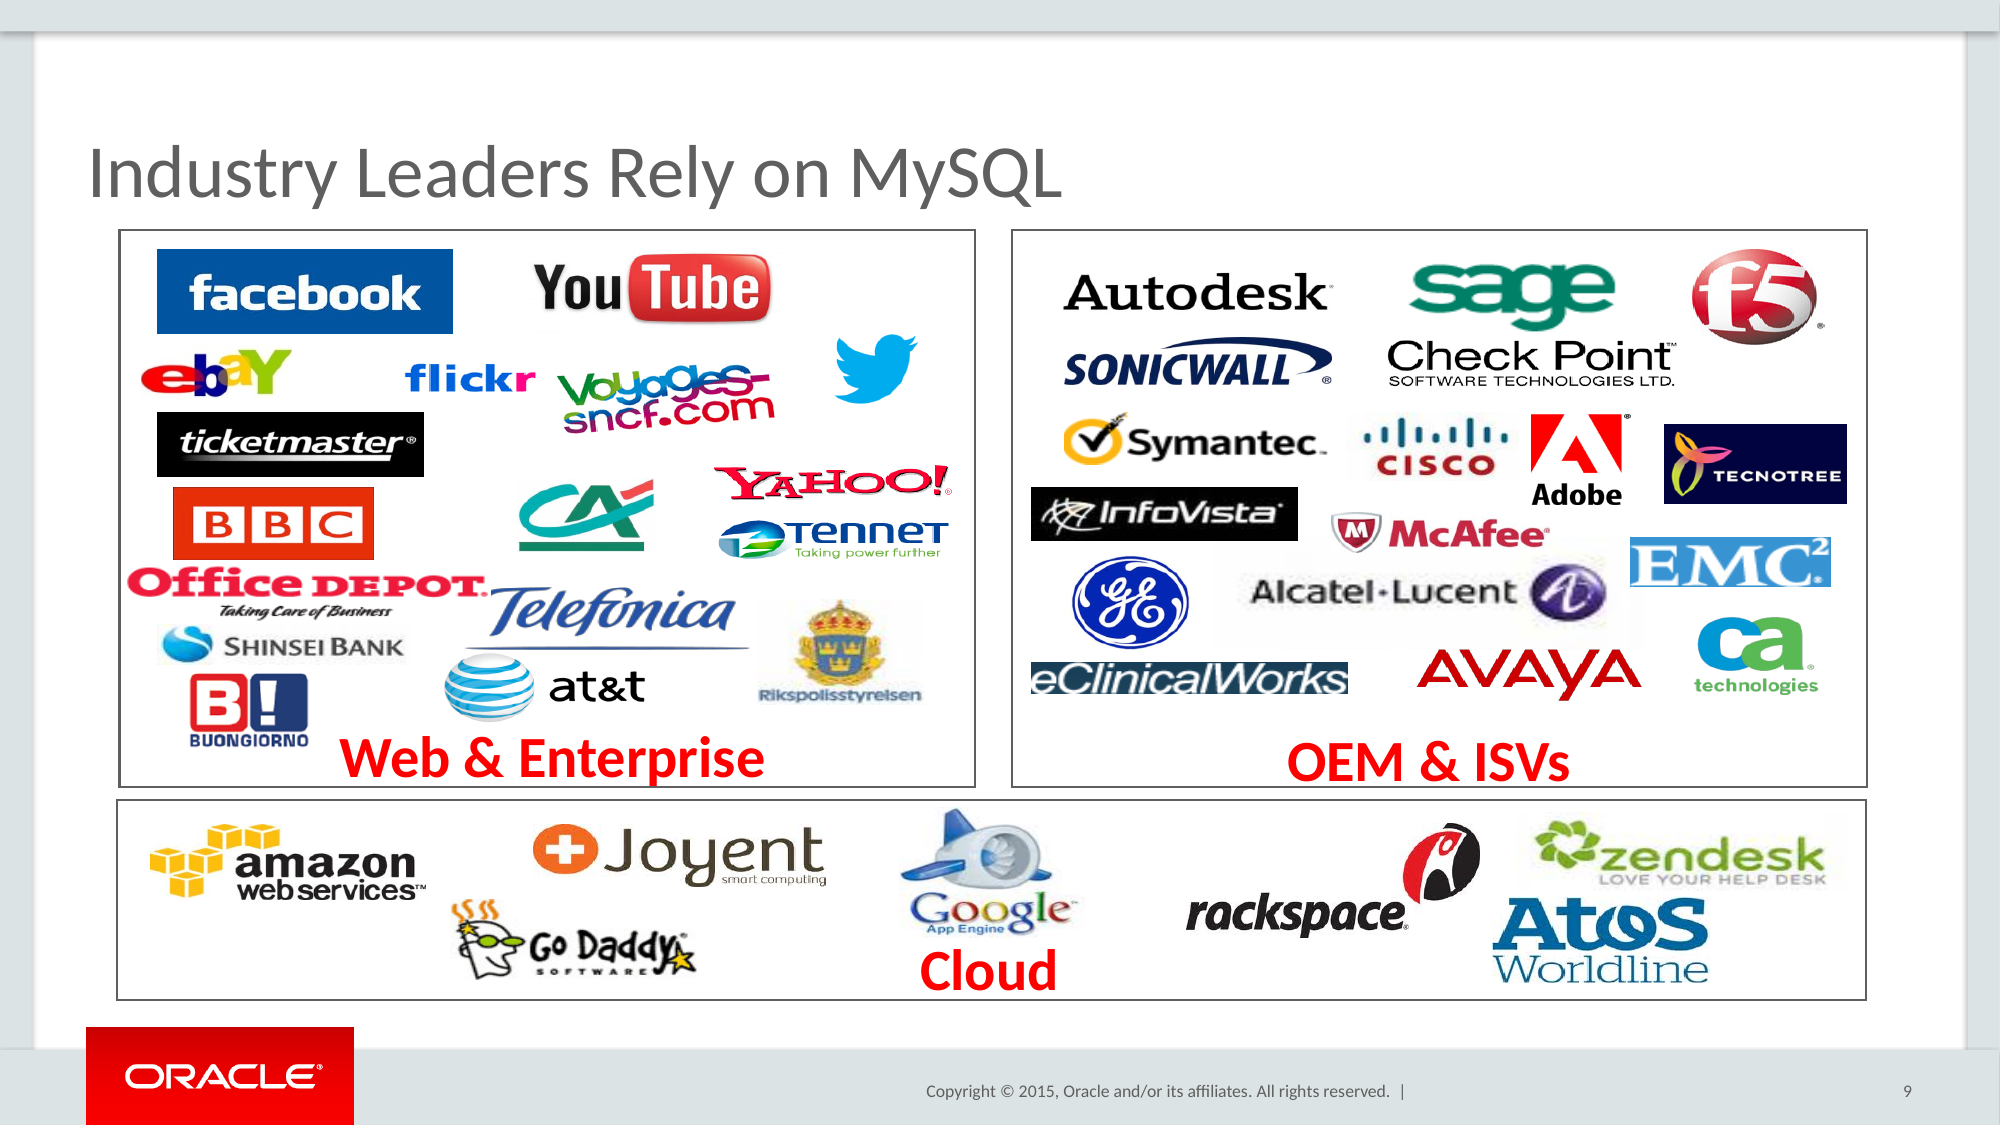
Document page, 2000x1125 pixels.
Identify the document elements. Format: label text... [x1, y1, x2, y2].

picture [1492, 896, 1710, 983]
text_box OEM & ISVs [1239, 788, 1619, 800]
picture [1664, 424, 1847, 504]
picture [804, 297, 947, 440]
picture [141, 345, 292, 406]
picture [1515, 812, 1849, 892]
picture [1047, 237, 1829, 391]
picture [1030, 662, 1349, 694]
picture [1064, 549, 1199, 655]
picture [173, 487, 375, 560]
slide_number 9 [1849, 1075, 1913, 1106]
picture [400, 358, 540, 397]
picture [156, 412, 425, 477]
picture [1530, 412, 1632, 505]
picture [123, 562, 924, 726]
text_box [119, 230, 975, 788]
picture [532, 824, 827, 887]
picture [514, 244, 789, 337]
picture [449, 899, 700, 981]
picture [707, 465, 959, 500]
picture [149, 824, 426, 901]
picture [86, 1027, 354, 1125]
picture [548, 361, 791, 437]
title Industry Leaders Rely on MySQL [86, 66, 1913, 213]
text_box [116, 800, 1867, 1000]
picture [156, 249, 454, 334]
picture [718, 520, 952, 561]
text_box [1012, 230, 1868, 788]
picture [1064, 412, 1333, 465]
picture [516, 478, 655, 552]
picture [1186, 823, 1480, 939]
picture [1030, 487, 1832, 701]
picture [1680, 612, 1832, 699]
picture [1347, 412, 1519, 481]
picture [899, 807, 1085, 938]
picture [186, 668, 312, 752]
